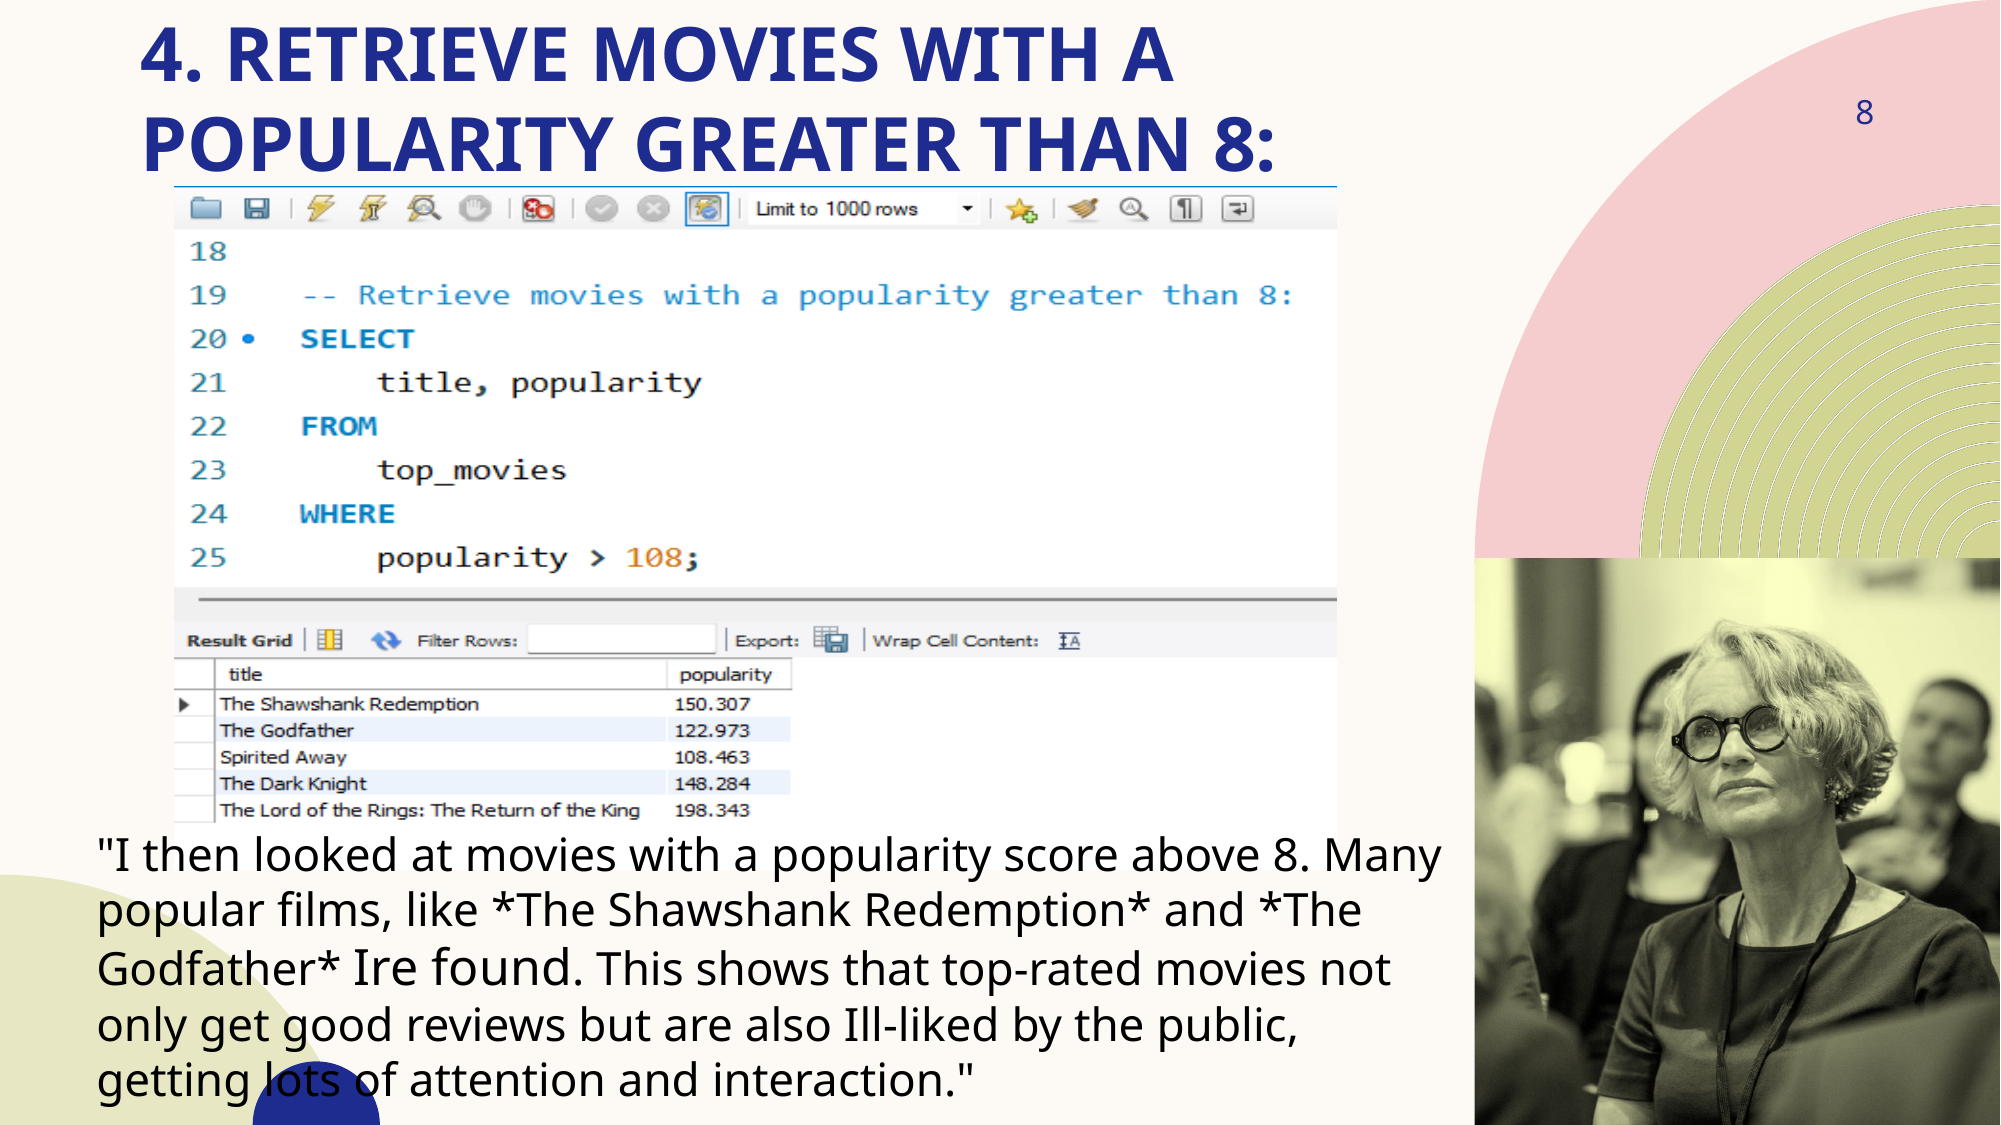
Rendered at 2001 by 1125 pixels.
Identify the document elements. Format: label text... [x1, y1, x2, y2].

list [174, 186, 1337, 870]
text_box "I then looked at movies with a popularity score above 8. Many popular films, like *The Shawshank Redemption* and *The Godfather* Ire found. This shows that top-rated movies not only get good reviews but are also Ill-liked by the public, getting lots of attention and interaction." [81, 818, 1474, 1113]
picture [1474, 204, 2001, 1125]
title 4. Retrieve movies with a popularity greater than 8: [125, 20, 1608, 187]
slide_number 8 [1712, 75, 1875, 153]
